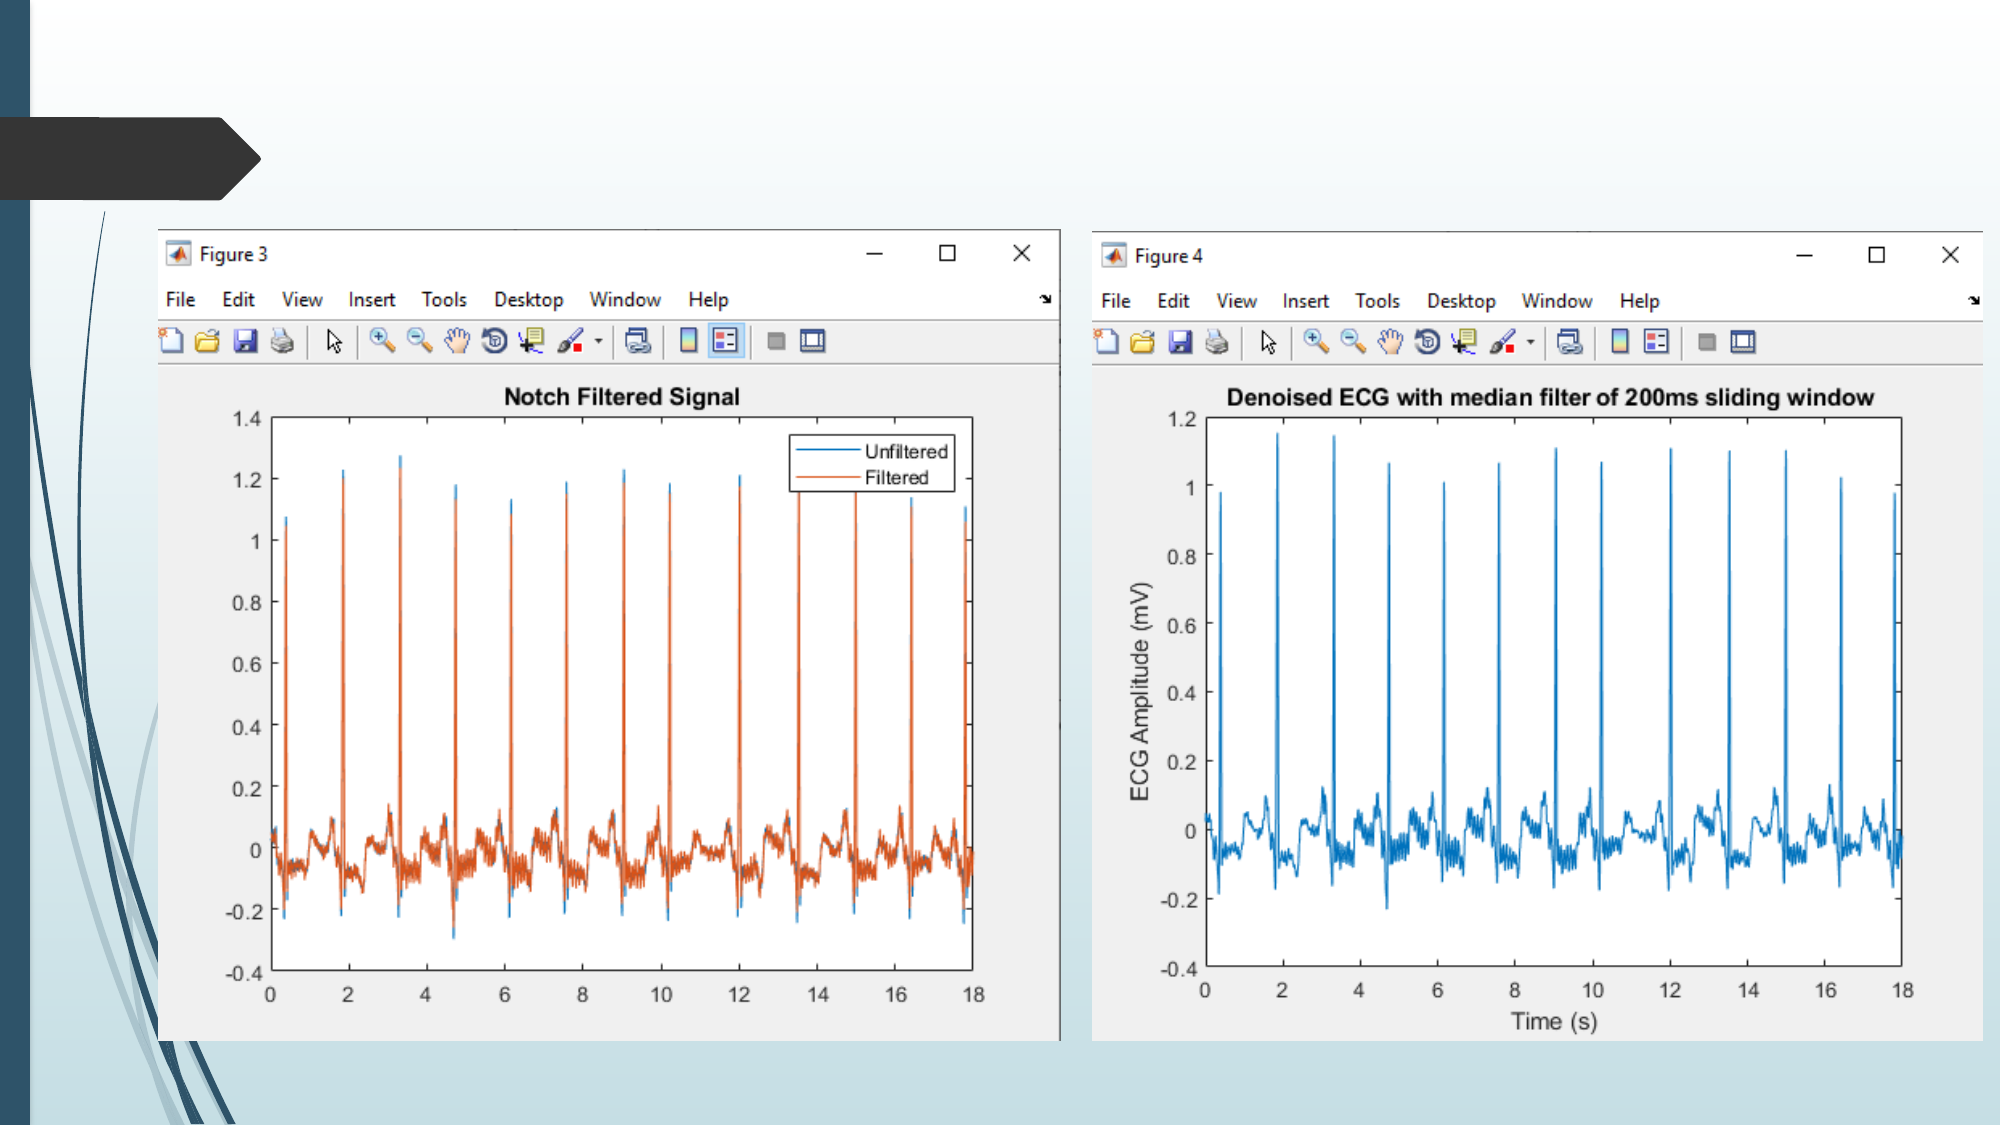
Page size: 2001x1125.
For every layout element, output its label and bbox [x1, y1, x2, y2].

list [158, 229, 1061, 1042]
list [1092, 231, 1983, 1042]
